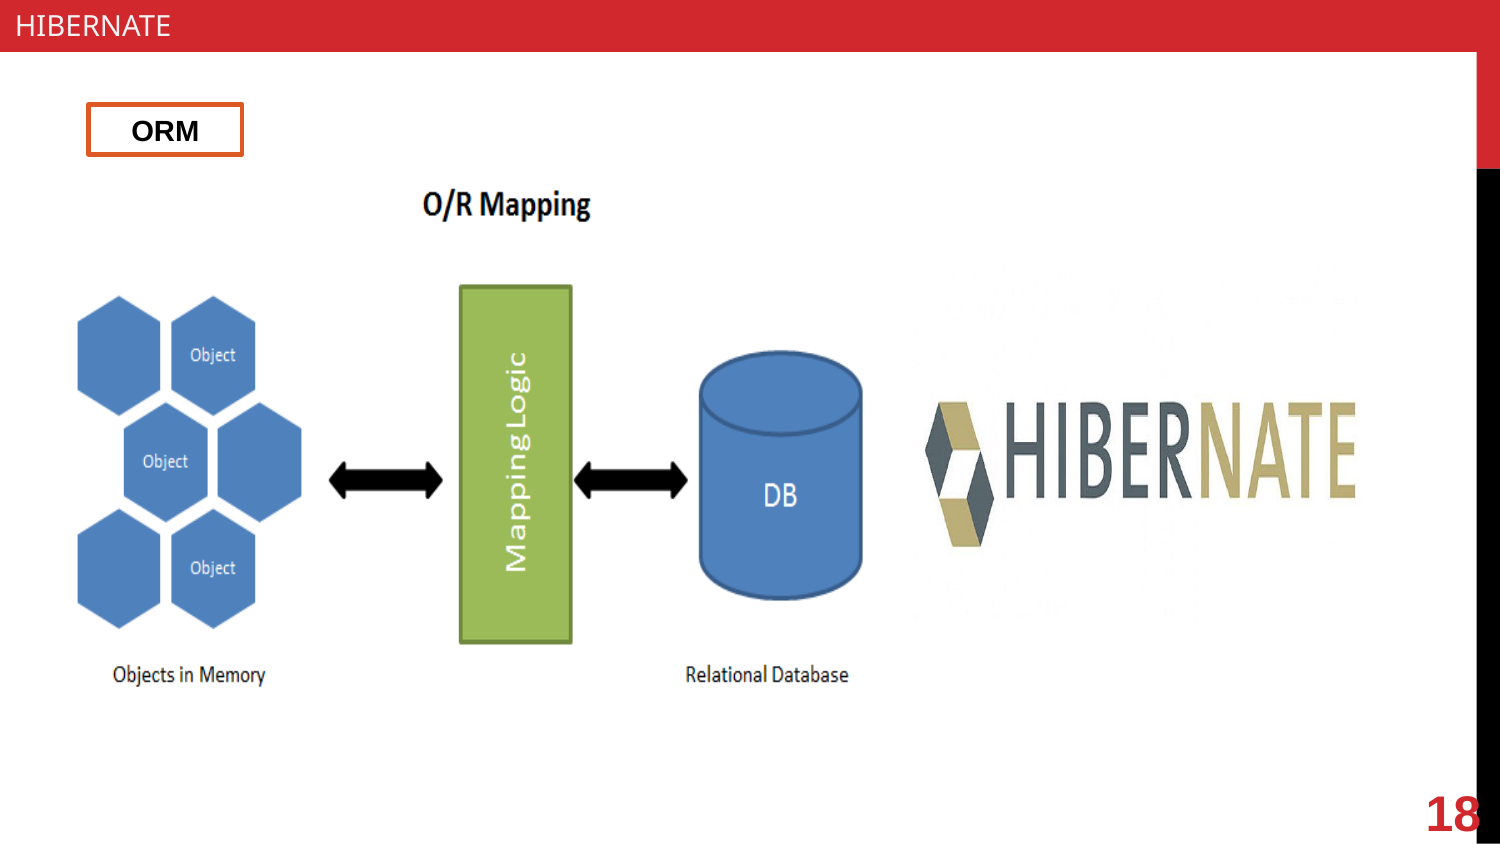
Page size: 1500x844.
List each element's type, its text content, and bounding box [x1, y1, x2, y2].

text_box HIBERNATE [0, 0, 1496, 52]
slide_number 18 [1391, 779, 1482, 844]
picture [28, 161, 1377, 724]
text_box ORM [86, 102, 244, 156]
